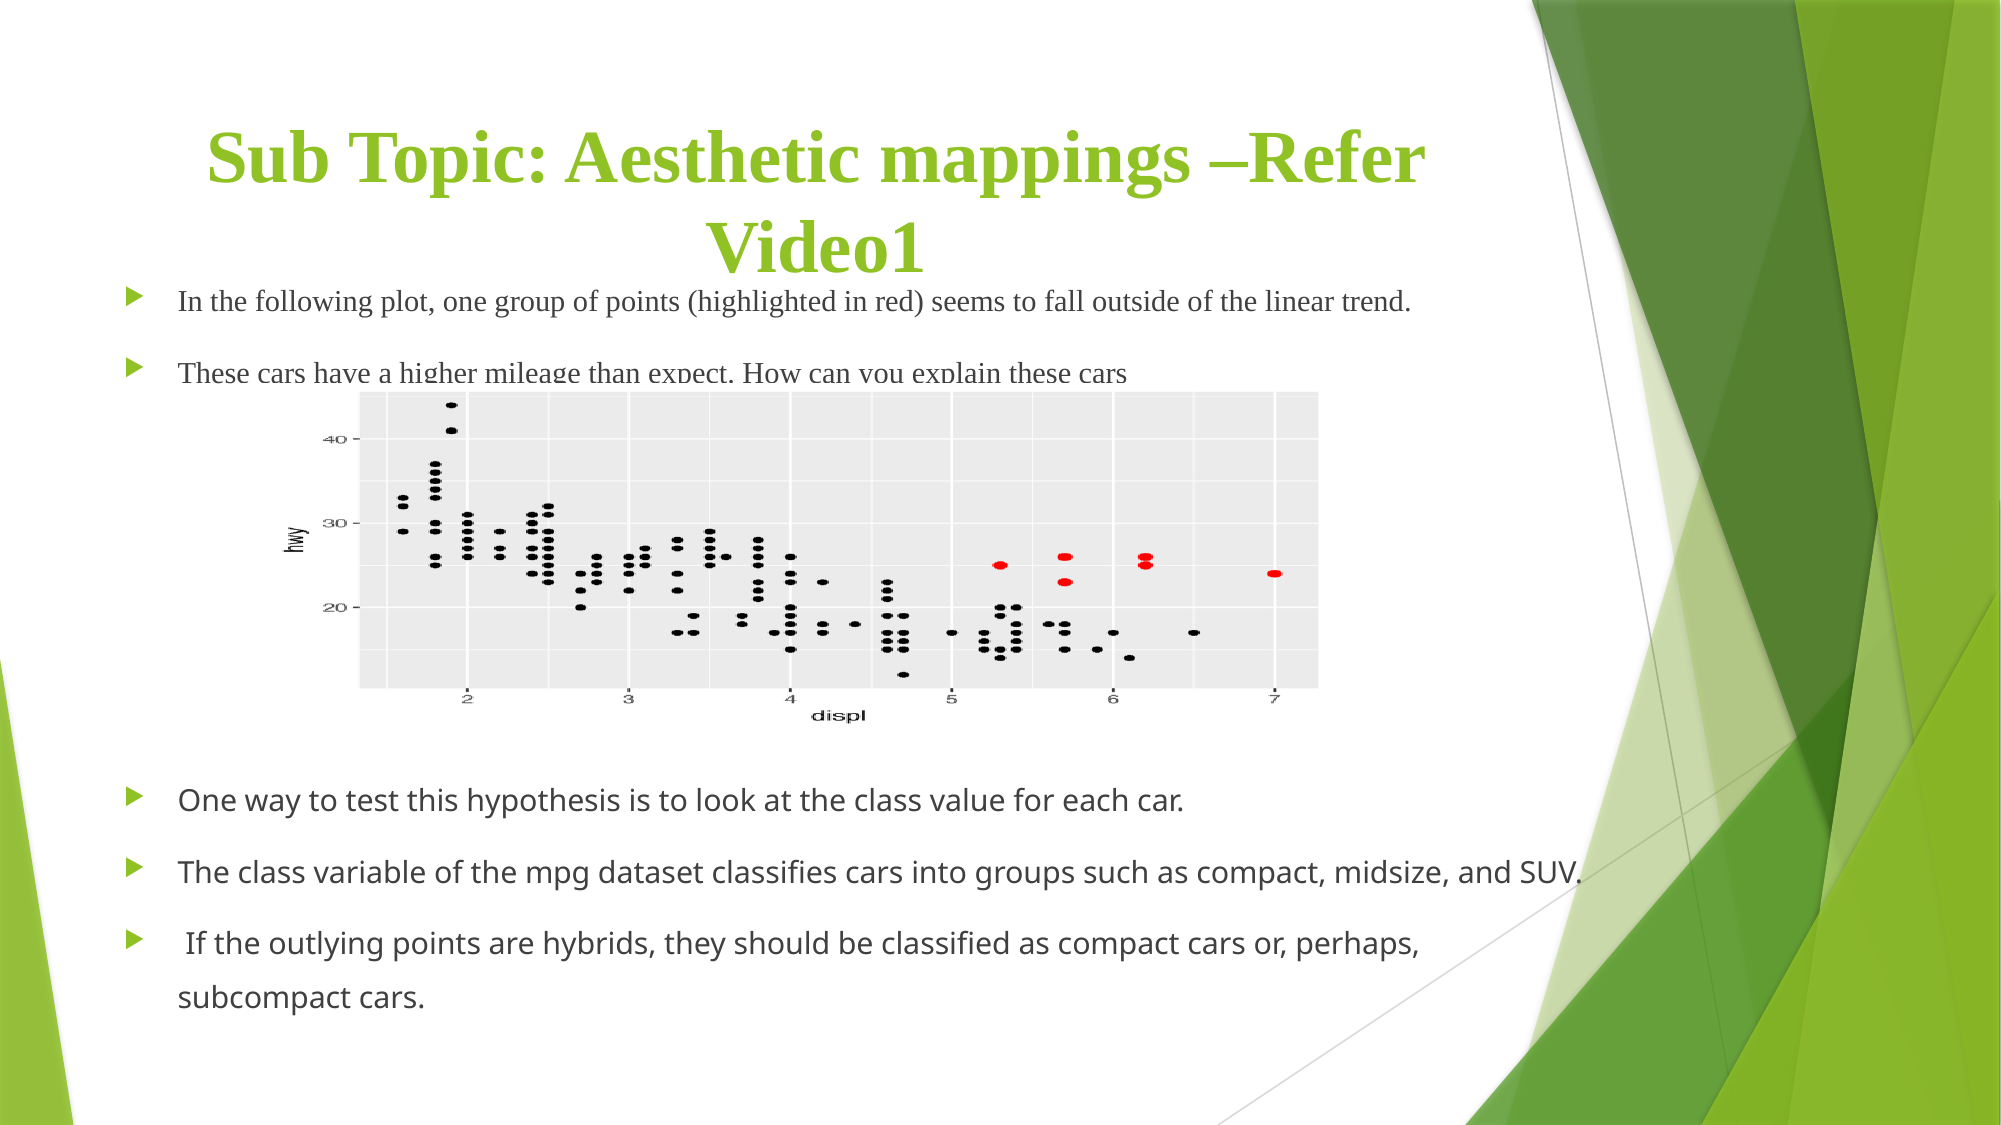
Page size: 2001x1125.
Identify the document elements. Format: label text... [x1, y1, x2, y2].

picture [242, 382, 1394, 727]
list In the following plot, one group of points (highlighted in red) seems to fall outside of the linear trend. These cars have a higher mileage than expect. How can you explain these cars One way to test this hypothesis is to look at the class value for each car. The class variable of the mpg dataset classifies cars into groups such as compact, midsize, and SUV. If the outlying points are hybrids, they should be classified as compact cars or, perhaps, subcompact cars. [108, 255, 1603, 1076]
title Sub Topic: Aesthetic mappings –Refer Video1 [111, 99, 1522, 317]
